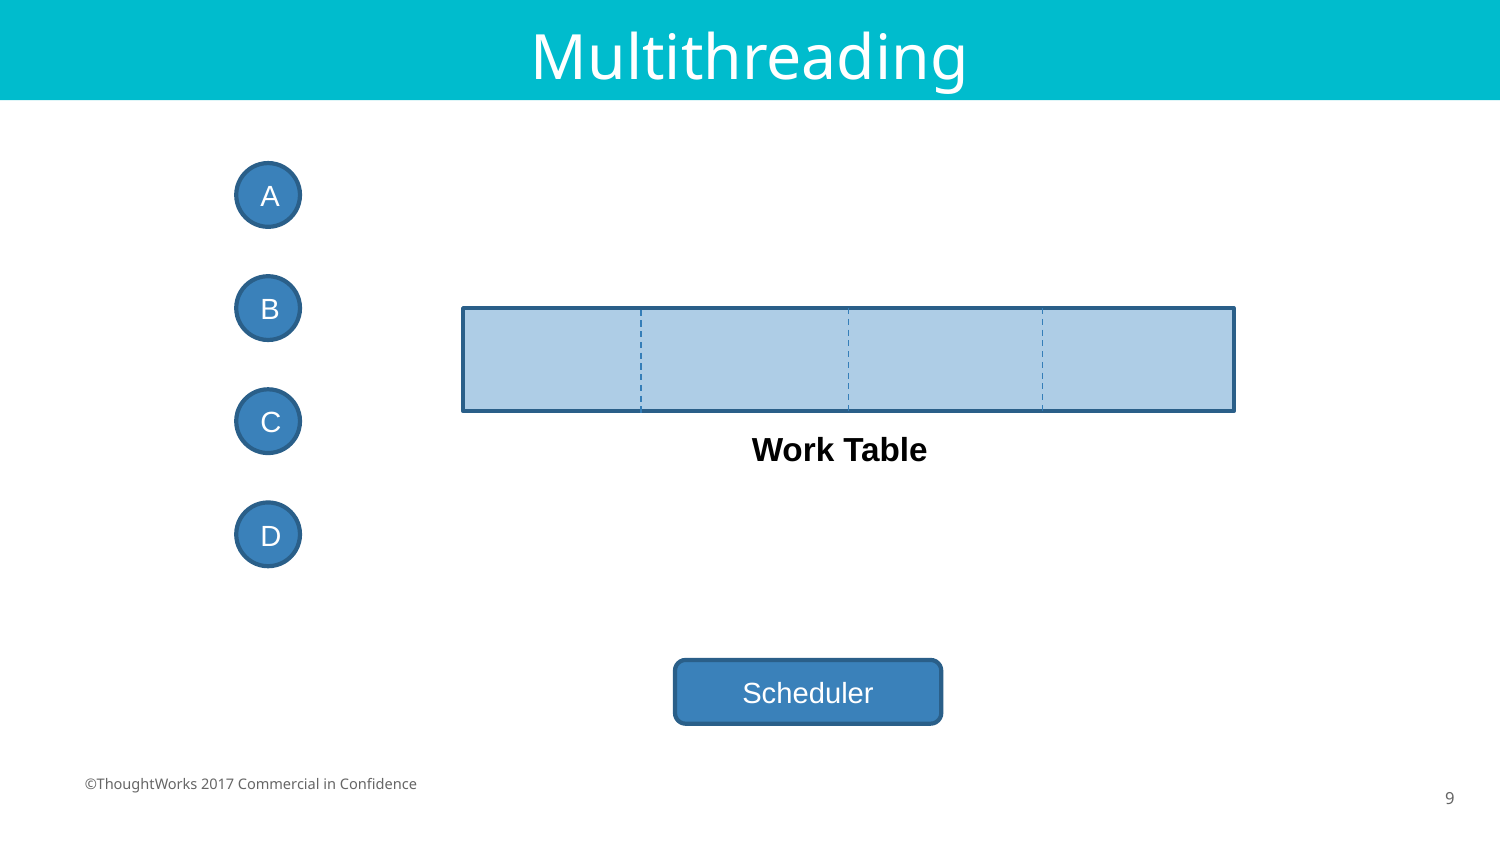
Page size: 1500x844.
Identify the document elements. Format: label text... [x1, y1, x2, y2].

title Multithreading [71, 8, 1429, 101]
text_box D [234, 500, 303, 569]
text_box Scheduler [672, 657, 944, 726]
text_box Work Table [737, 421, 960, 476]
slide_number 9 [1379, 766, 1470, 832]
text_box [461, 306, 1236, 413]
text_box A [234, 160, 303, 229]
text_box B [234, 274, 303, 343]
text_box C [234, 387, 303, 456]
text_box [0, 0, 1500, 101]
